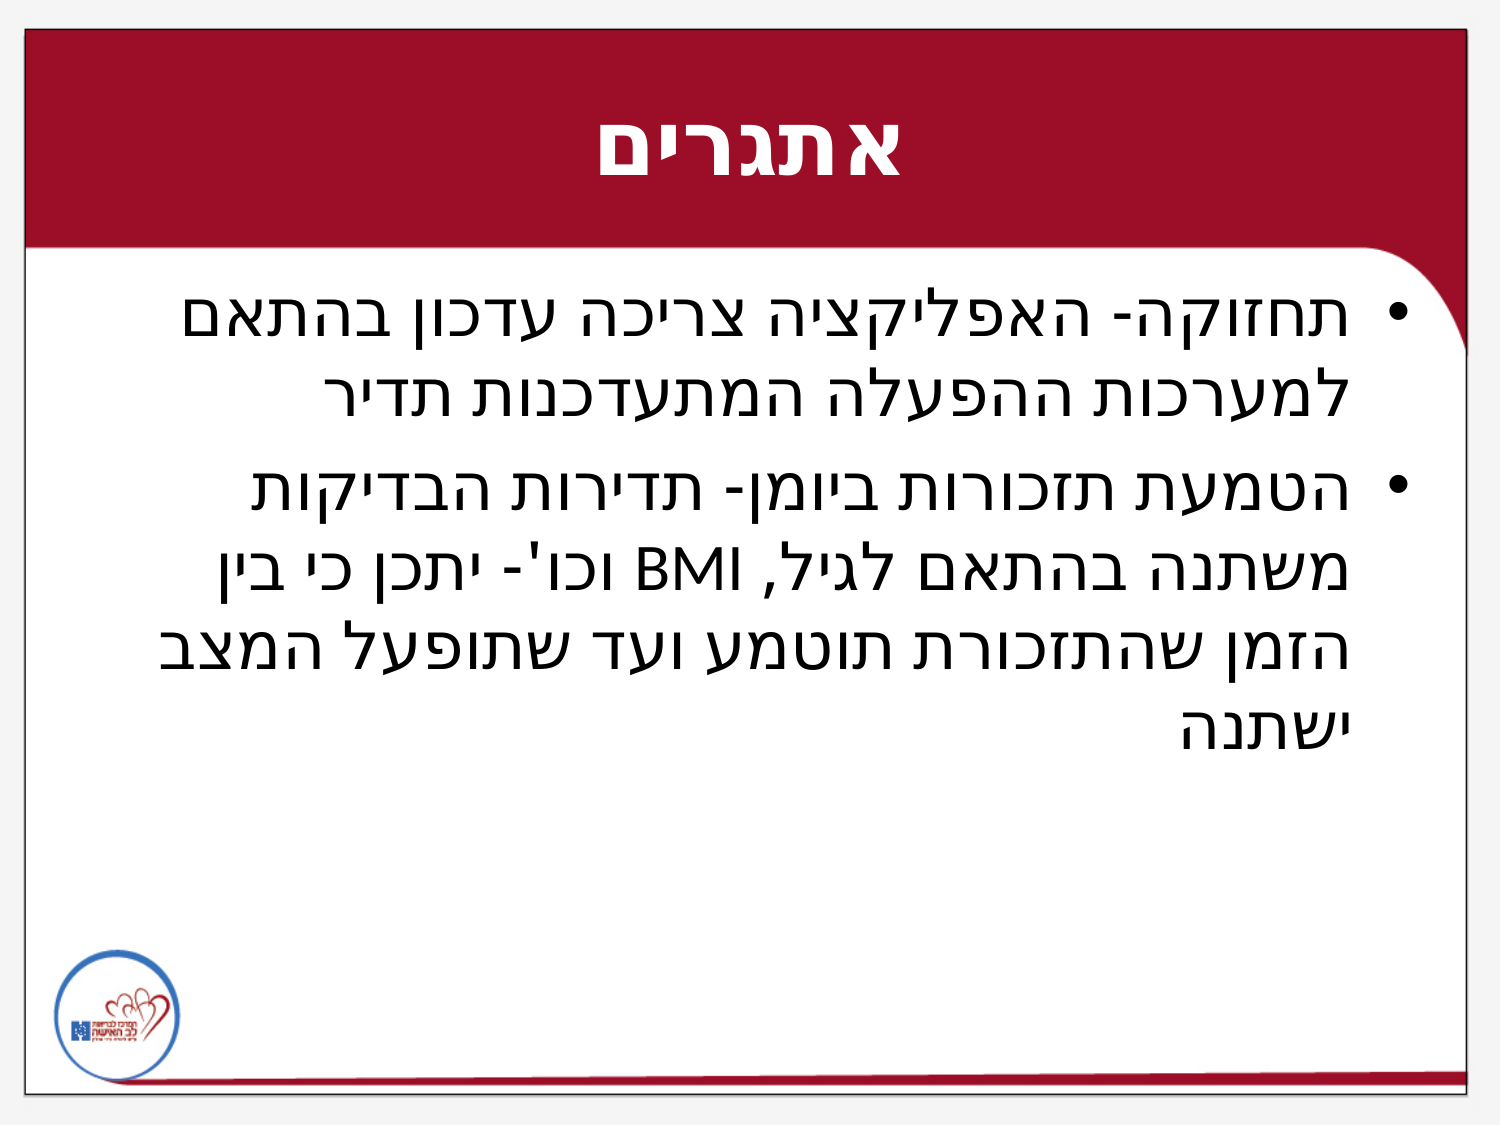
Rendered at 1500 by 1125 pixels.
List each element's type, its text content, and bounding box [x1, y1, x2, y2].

title אתגרים [75, 45, 1425, 233]
list תחזוקה- האפליקציה צריכה עדכון בהתאם למערכות ההפעלה המתעדכנות תדיר הטמעת תזכורות ביומן- תדירות הבדיקות משתנה בהתאם לגיל, BMI וכו'- יתכן כי בין הזמן שהתזכורת תוטמע ועד שתופעל המצב ישתנה [75, 262, 1425, 1005]
picture [0, 0, 1500, 1125]
